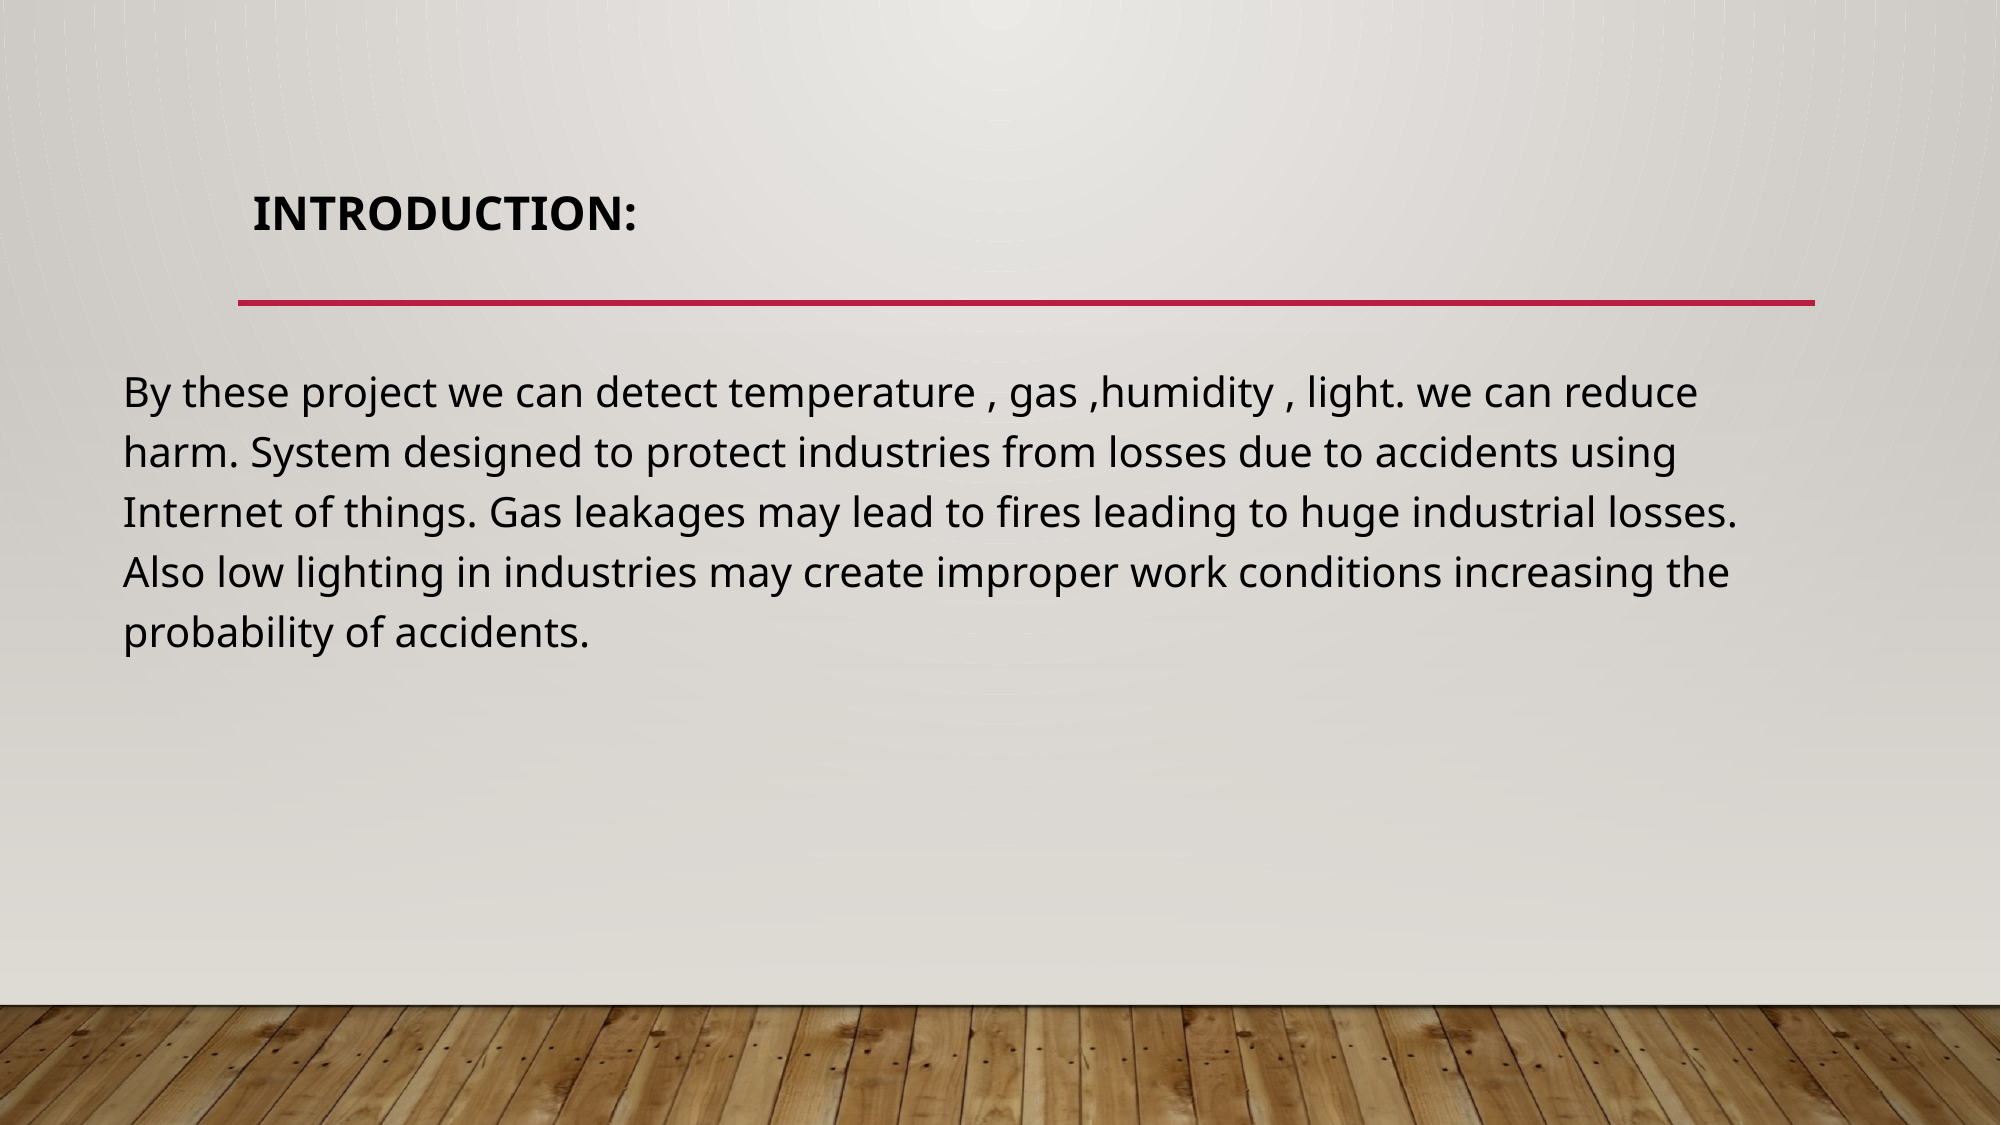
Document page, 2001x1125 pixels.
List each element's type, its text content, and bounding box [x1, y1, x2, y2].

title INTRODUCTION: [238, 131, 1814, 277]
list By these project we can detect temperature , gas ,humidity , light. we can reduce harm. System designed to protect industries from losses due to accidents using Internet of things. Gas leakages may lead to fires leading to huge industrial losses. Also low lighting in industries may create improper work conditions increasing the probability of accidents. [107, 277, 1833, 992]
picture [0, 1005, 2000, 1125]
